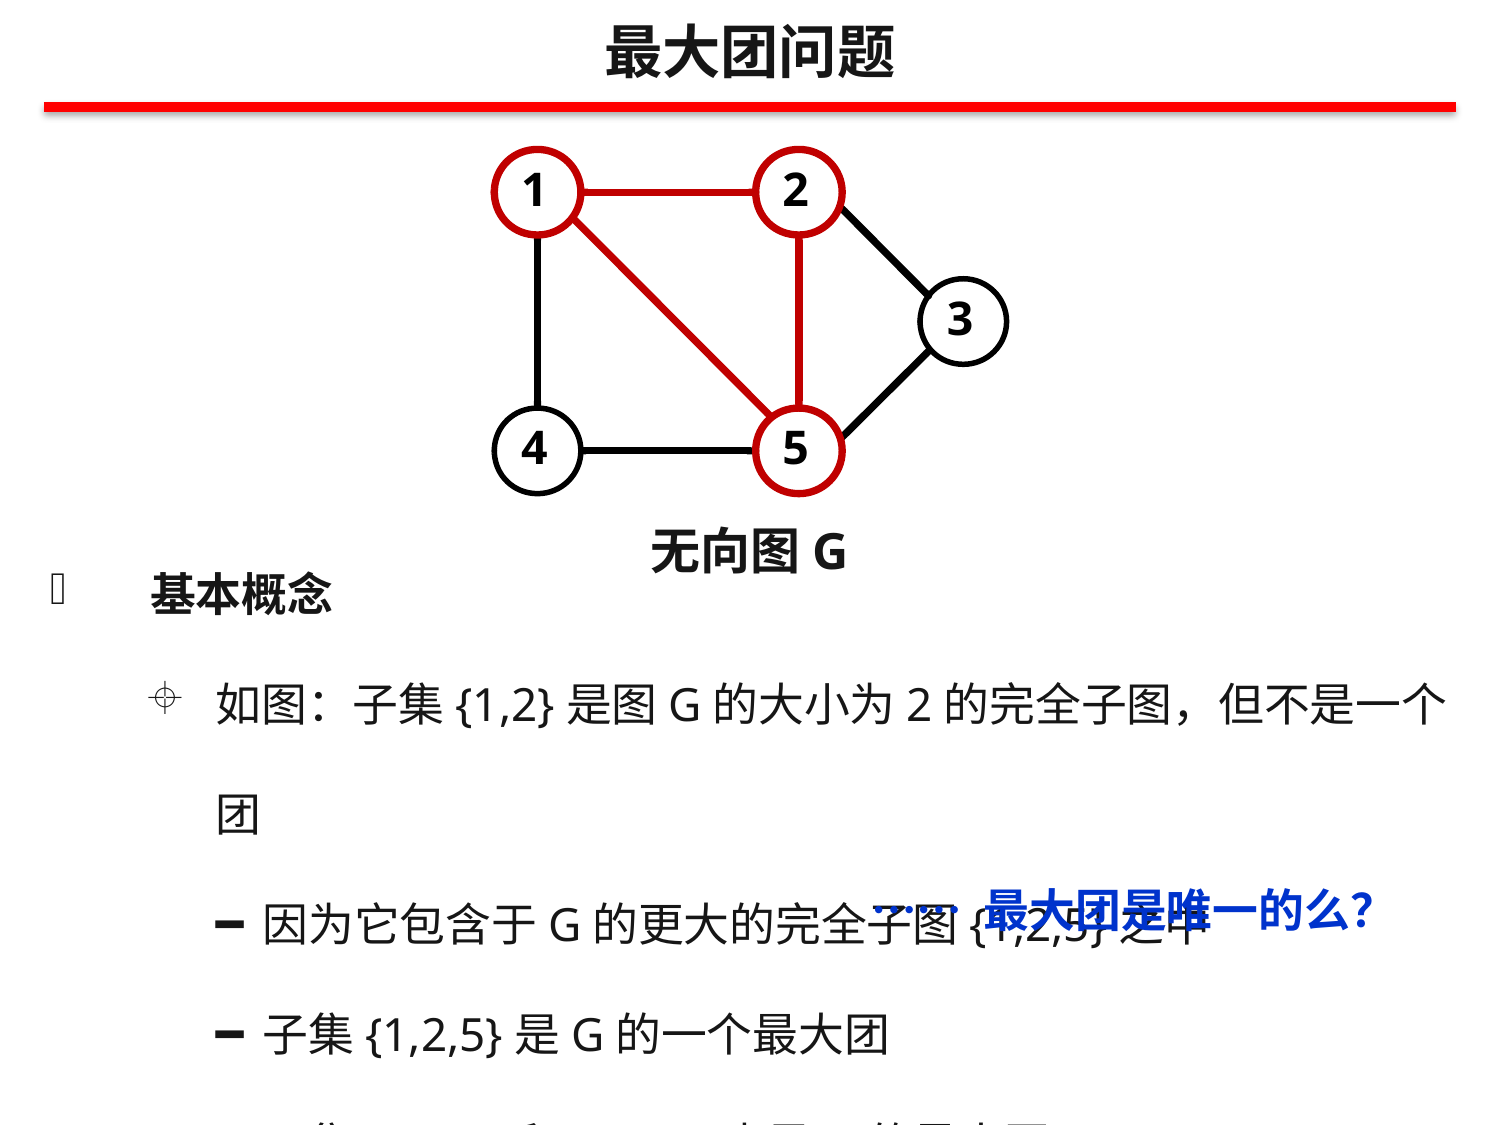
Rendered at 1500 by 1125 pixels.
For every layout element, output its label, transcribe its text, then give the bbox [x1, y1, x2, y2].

text_box …… 最大团是唯一的么？ [856, 873, 1471, 960]
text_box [489, 144, 1011, 599]
title 最大团问题 [0, 7, 1500, 100]
list 基本概念 如图：子集{1,2}是图G的大小为2的完全子图，但不是一个团 因为它包含于G的更大的完全子图{1,2,5}之中 子集{1,2,5}是G的一个最大团 子集{1,4,5}和{2,3,5}也是G的最大团 [35, 503, 1500, 1118]
